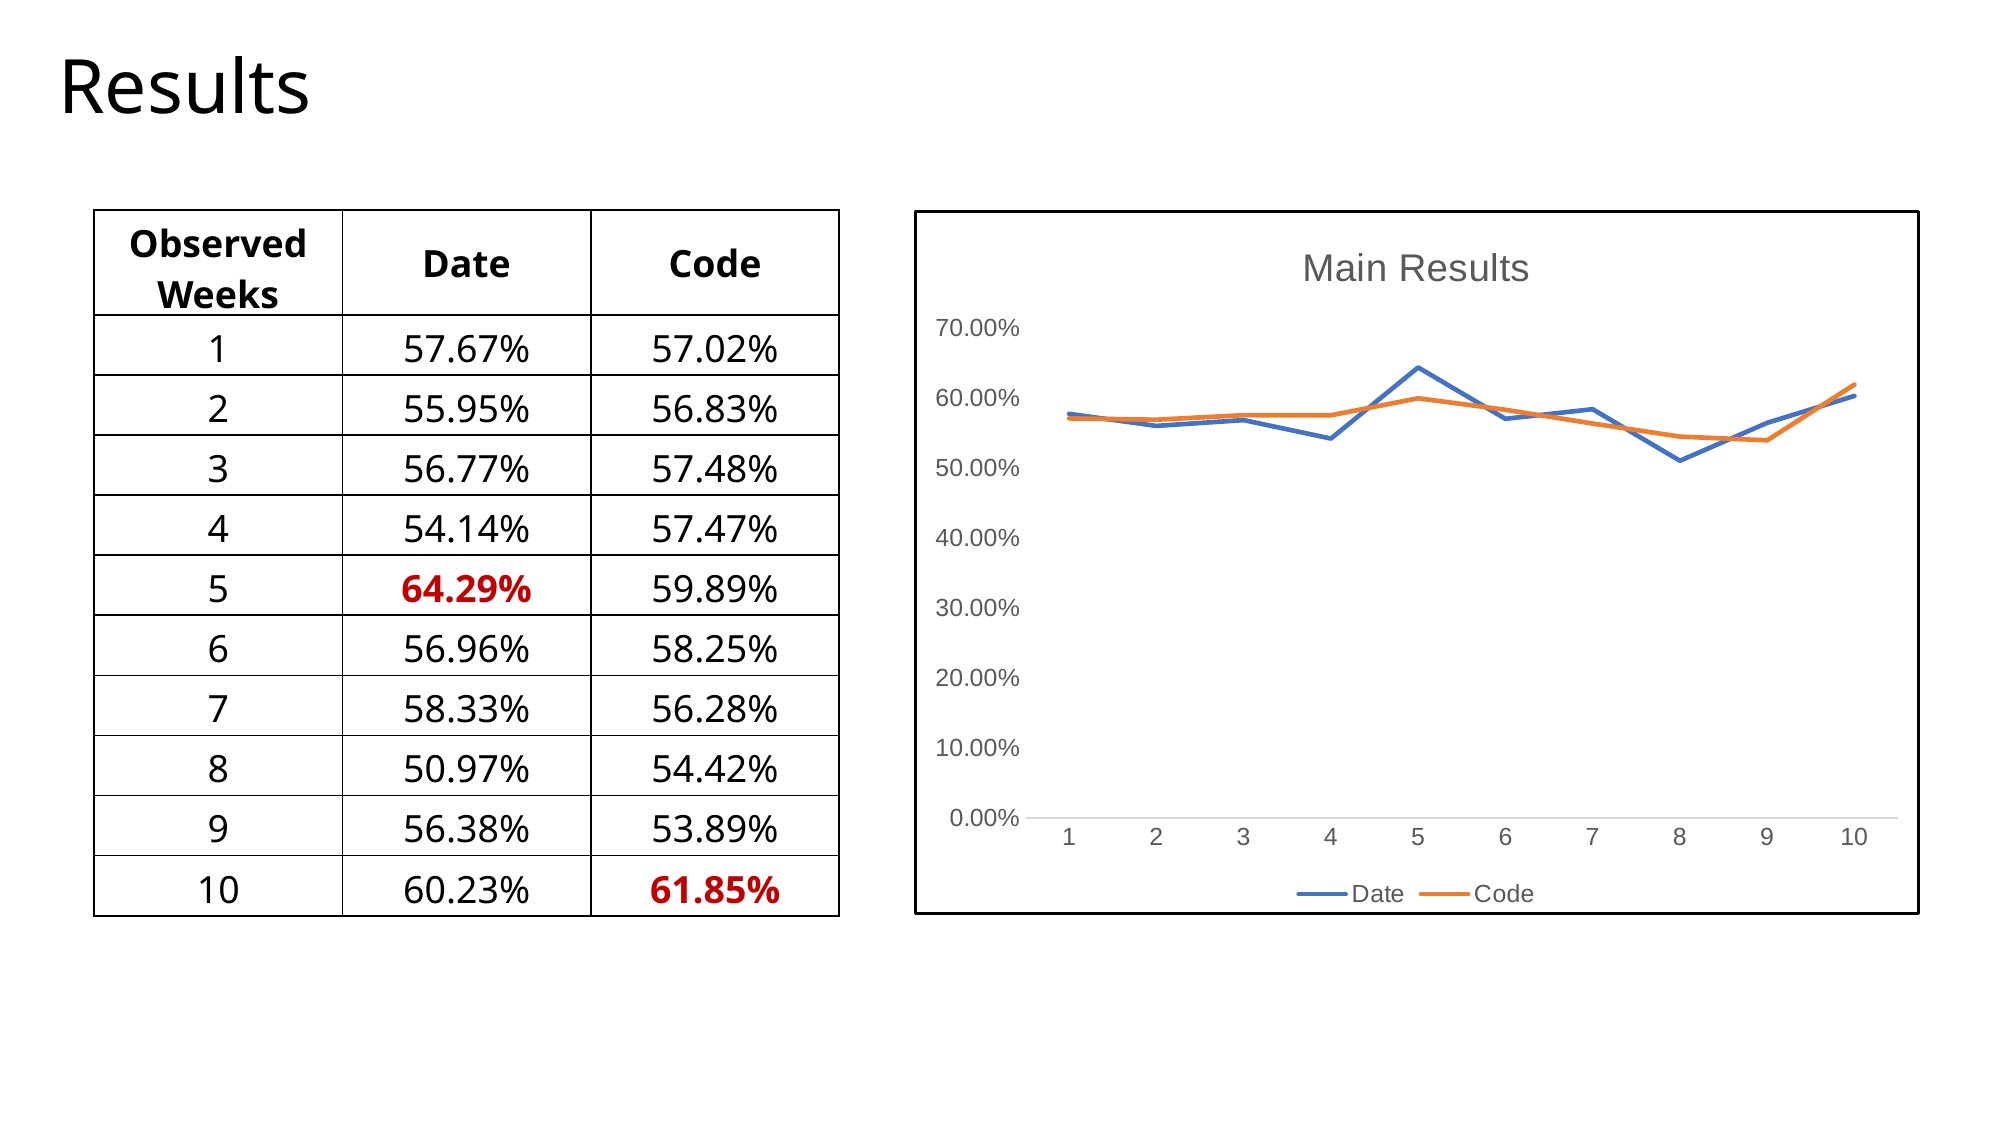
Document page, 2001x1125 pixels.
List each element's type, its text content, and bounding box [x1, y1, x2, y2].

table_cell 6 [95, 616, 342, 675]
table_header Date [343, 211, 590, 314]
table_cell 56.96% [343, 616, 590, 675]
table_cell 57.48% [592, 436, 838, 494]
table_cell 61.85% [592, 856, 838, 915]
table_cell 56.38% [343, 796, 590, 855]
table_cell 1 [95, 316, 342, 374]
table_cell 55.95% [343, 376, 590, 434]
table_cell 60.23% [343, 856, 590, 915]
table_cell 53.89% [592, 796, 838, 855]
table_cell 54.14% [343, 496, 590, 554]
table_cell 56.77% [343, 436, 590, 494]
table_cell 57.02% [592, 316, 838, 374]
table_cell 64.29% [343, 556, 590, 614]
table_cell 4 [95, 496, 342, 554]
table_cell 2 [95, 376, 342, 434]
table_cell 7 [95, 676, 342, 735]
table_cell 54.42% [592, 736, 838, 795]
table_cell 3 [95, 436, 342, 494]
table_cell 9 [95, 796, 342, 855]
table_cell 57.67% [343, 316, 590, 374]
text_box Results [43, 30, 810, 136]
table_cell 59.89% [592, 556, 838, 614]
table_cell 58.33% [343, 676, 590, 735]
table_cell 57.47% [592, 496, 838, 554]
chart [913, 209, 1920, 915]
table_header Observed Weeks [95, 211, 342, 314]
table_cell 56.83% [592, 376, 838, 434]
table_cell 5 [95, 556, 342, 614]
table_cell 56.28% [592, 676, 838, 735]
table_cell 8 [95, 736, 342, 795]
table_cell 10 [95, 856, 342, 915]
table_header Code [592, 211, 838, 314]
table_cell 58.25% [592, 616, 838, 675]
table_cell 50.97% [343, 736, 590, 795]
